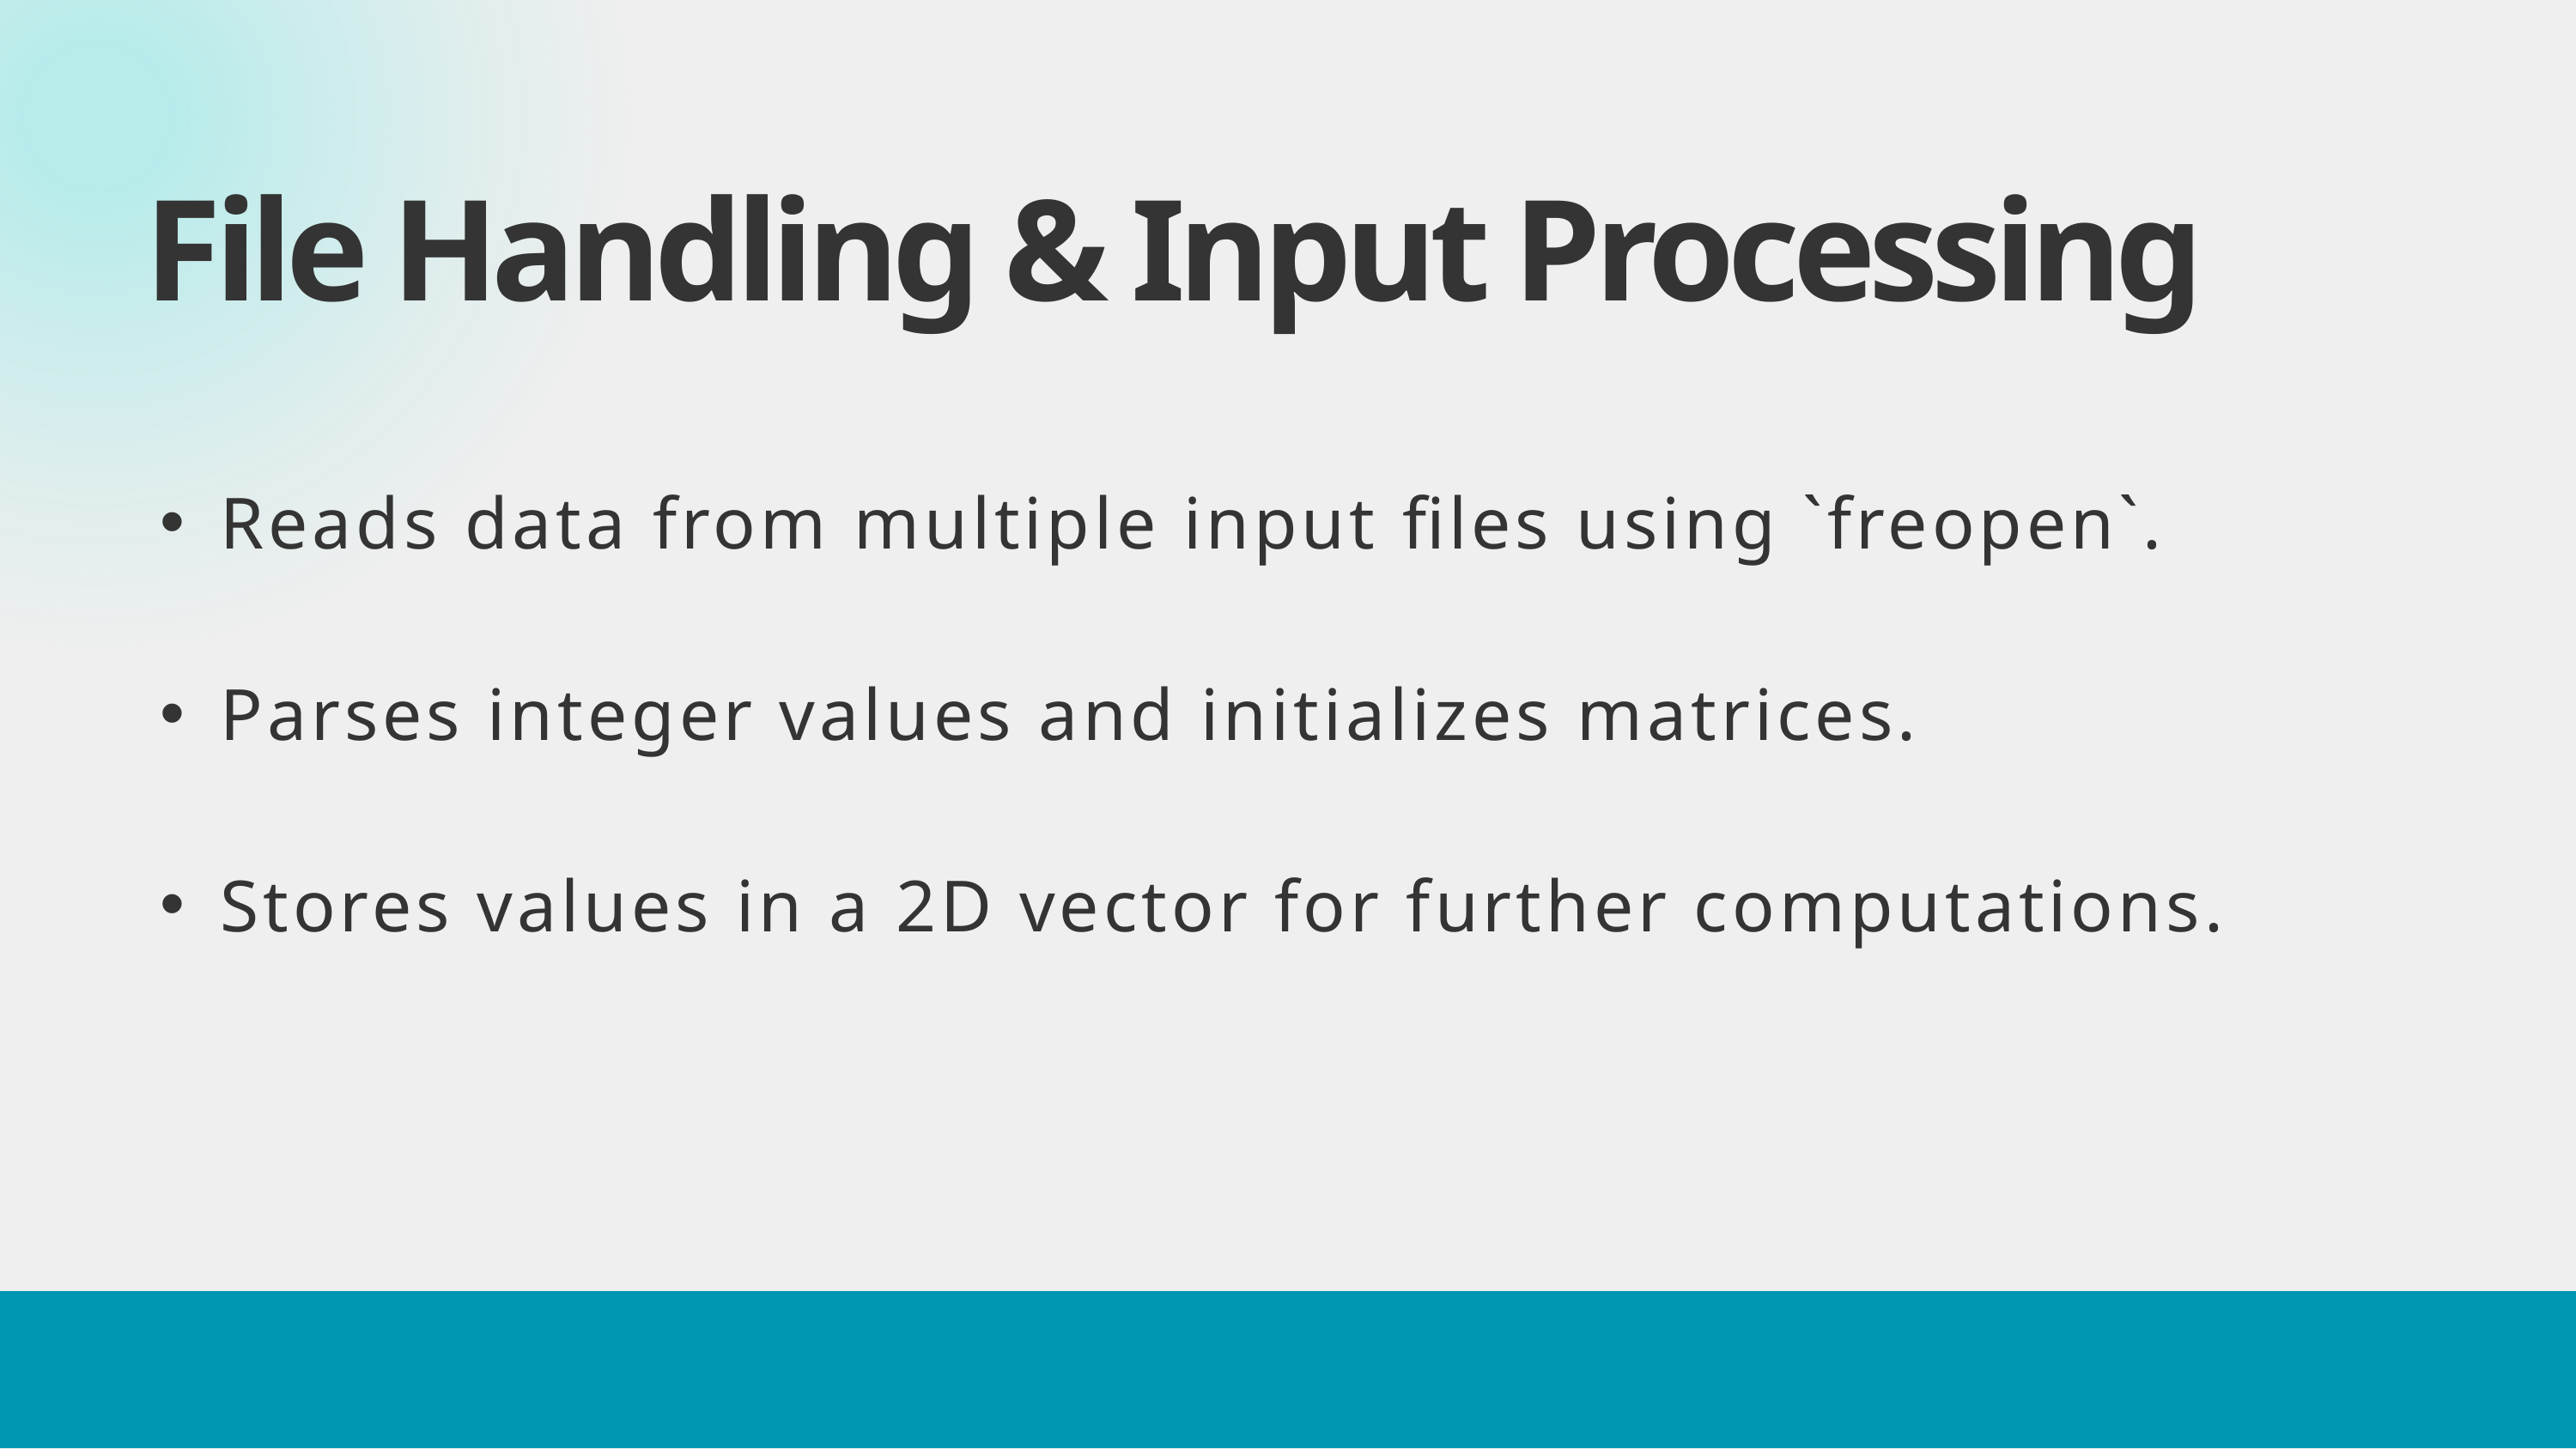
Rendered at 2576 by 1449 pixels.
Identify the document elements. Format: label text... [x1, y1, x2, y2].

text_box File Handling & Input Processing [144, 197, 2280, 330]
text_box Reads data from multiple input files using `freopen`. Parses integer values and initializes matrices. Stores values in a 2D vector for further computations. [100, 468, 2349, 1041]
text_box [0, 1291, 2576, 1449]
text_box [0, 0, 634, 653]
